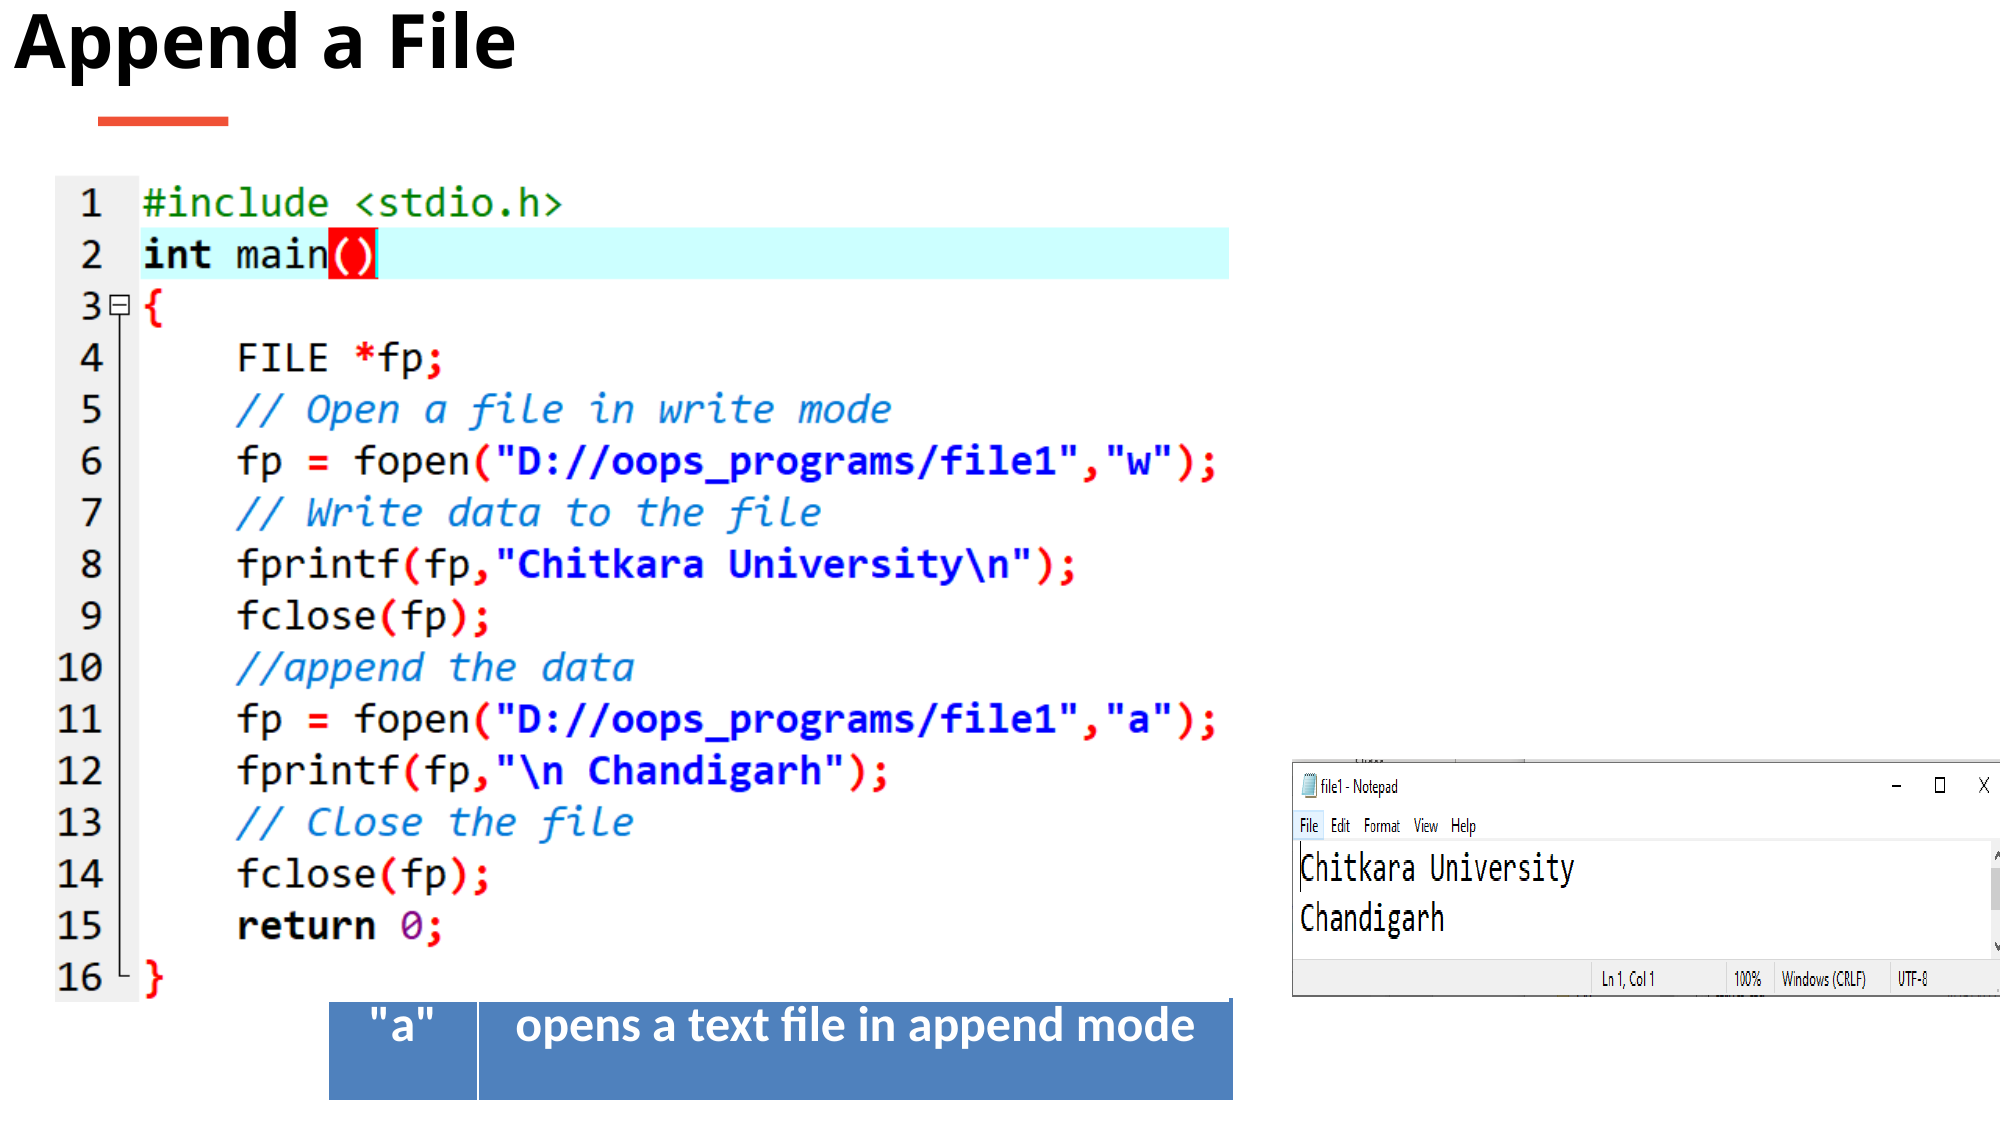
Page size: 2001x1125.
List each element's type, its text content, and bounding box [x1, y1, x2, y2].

text_box [96, 115, 231, 128]
picture [54, 173, 1229, 1003]
picture [1292, 759, 2000, 998]
text_box Append a File [0, 0, 1827, 91]
table_header opens a text file in append mode [479, 1006, 1233, 1100]
table_header "a" [329, 1012, 477, 1100]
